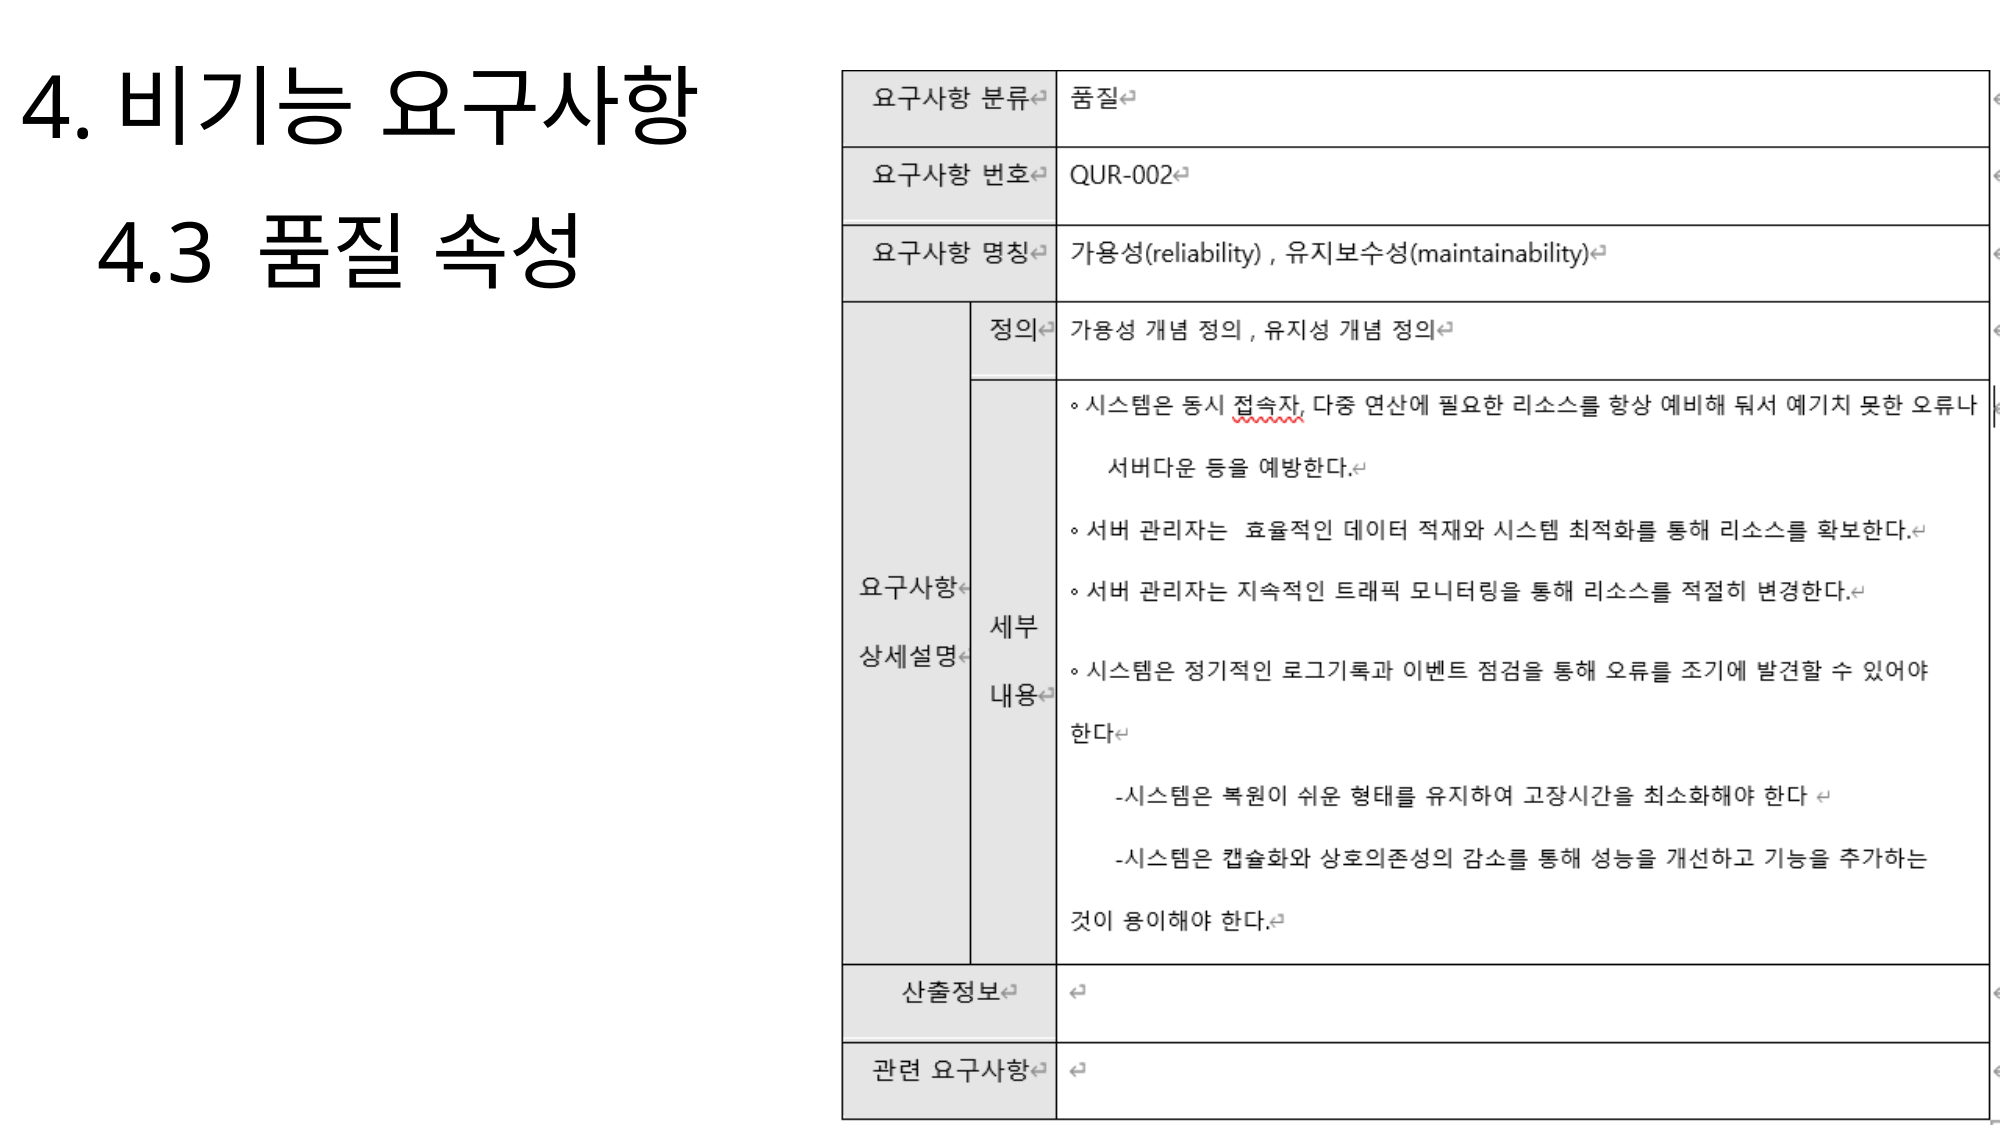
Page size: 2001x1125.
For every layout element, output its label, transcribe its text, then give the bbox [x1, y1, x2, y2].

title 4.비기능 요구사항 [6, 13, 727, 208]
picture [834, 70, 2000, 1125]
text_box 4.3 품질 속성 [82, 146, 834, 364]
